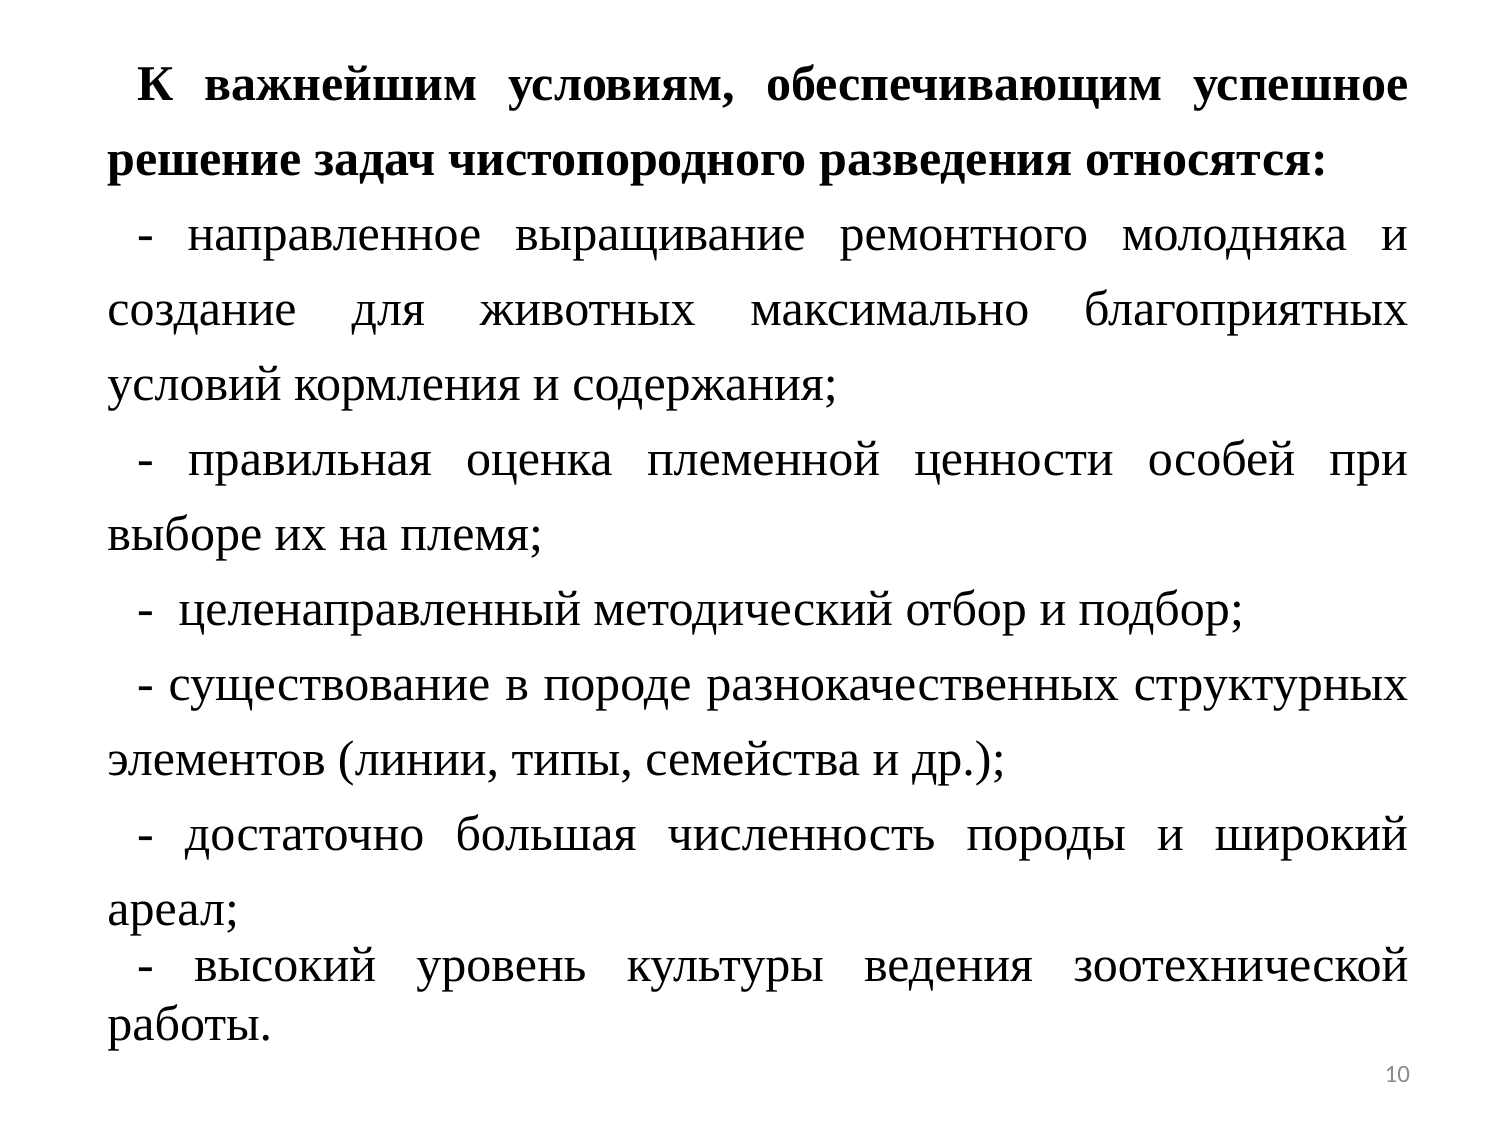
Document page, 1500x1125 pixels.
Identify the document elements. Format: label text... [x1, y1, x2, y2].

slide_number 10 [1074, 1042, 1425, 1103]
text_box К важнейшим условиям, обеспечивающим успешное решение задач чистопородного разведения относятся: - направленное выращивание ремонтного молодняка и создание для животных максимально благоприятных условий кормления и содержания; - правильная оценка племенной ценности особей при выборе их на племя; - целенаправленный методический отбор и подбор; - существование в породе разнокачественных структурных элементов (линии, типы, семейства и др.); - достаточно большая численность породы и широкий ареал; - высокий уровень культуры ведения зоотехнической работы. [88, 27, 1424, 1060]
